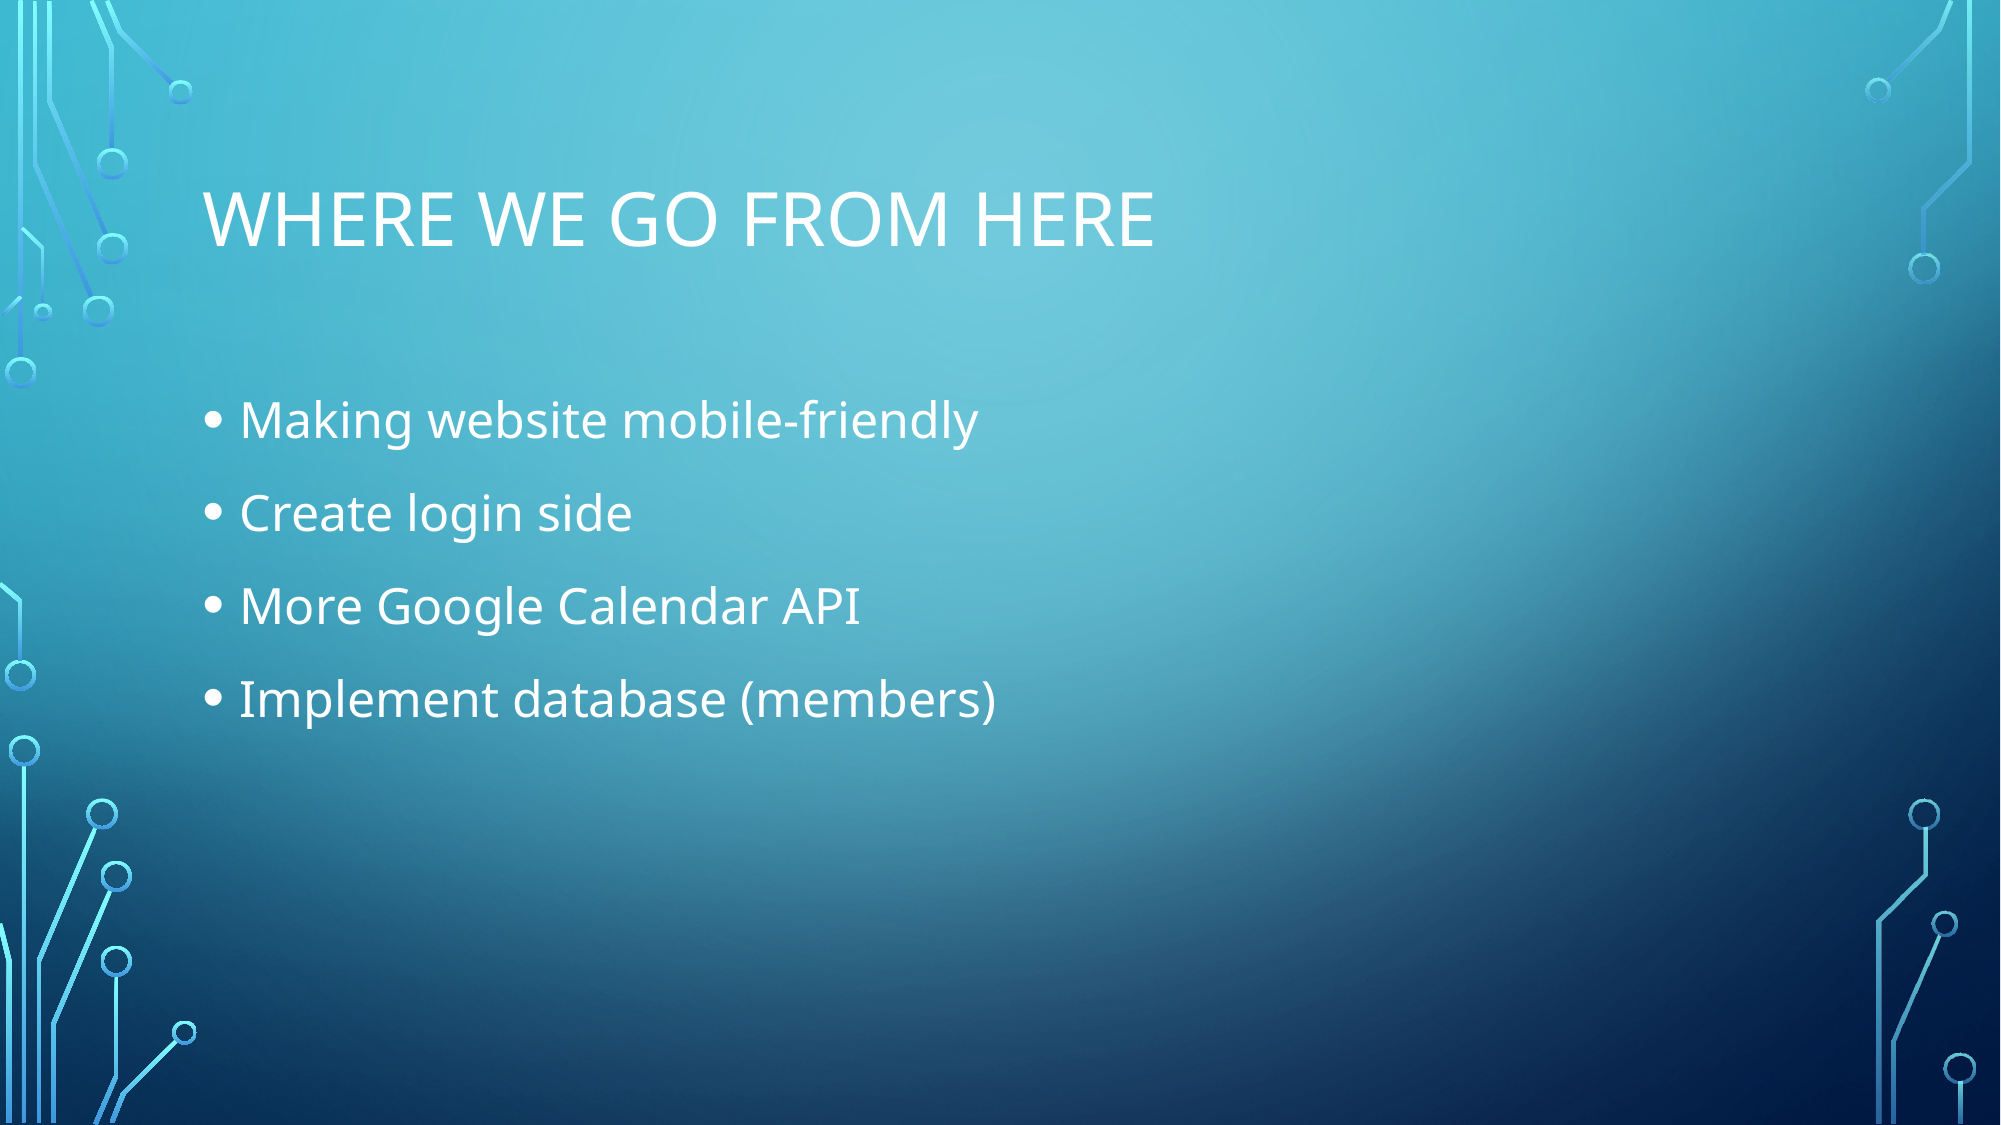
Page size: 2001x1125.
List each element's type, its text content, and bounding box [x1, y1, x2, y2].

list Making website mobile-friendly Create login side More Google Calendar API Implement database (members) [187, 369, 1813, 950]
title WHERE we go from here [187, 101, 1813, 344]
